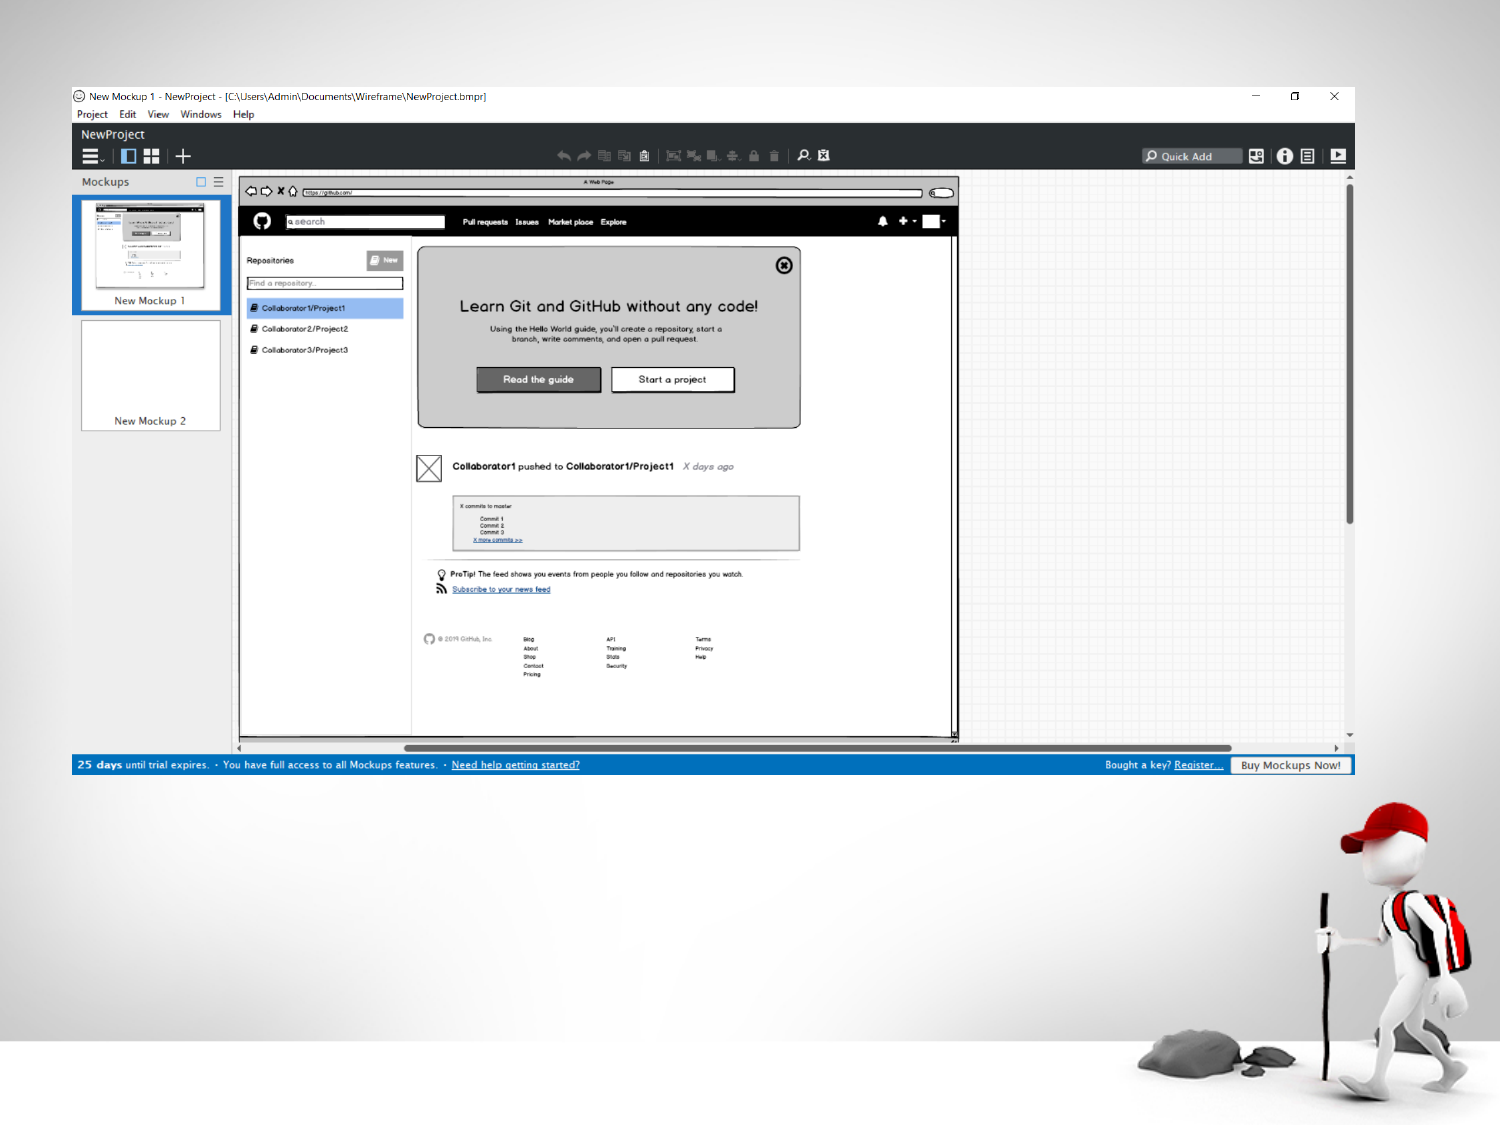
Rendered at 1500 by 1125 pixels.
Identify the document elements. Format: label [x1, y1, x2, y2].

picture [0, 0, 1500, 1125]
list [72, 87, 1355, 776]
